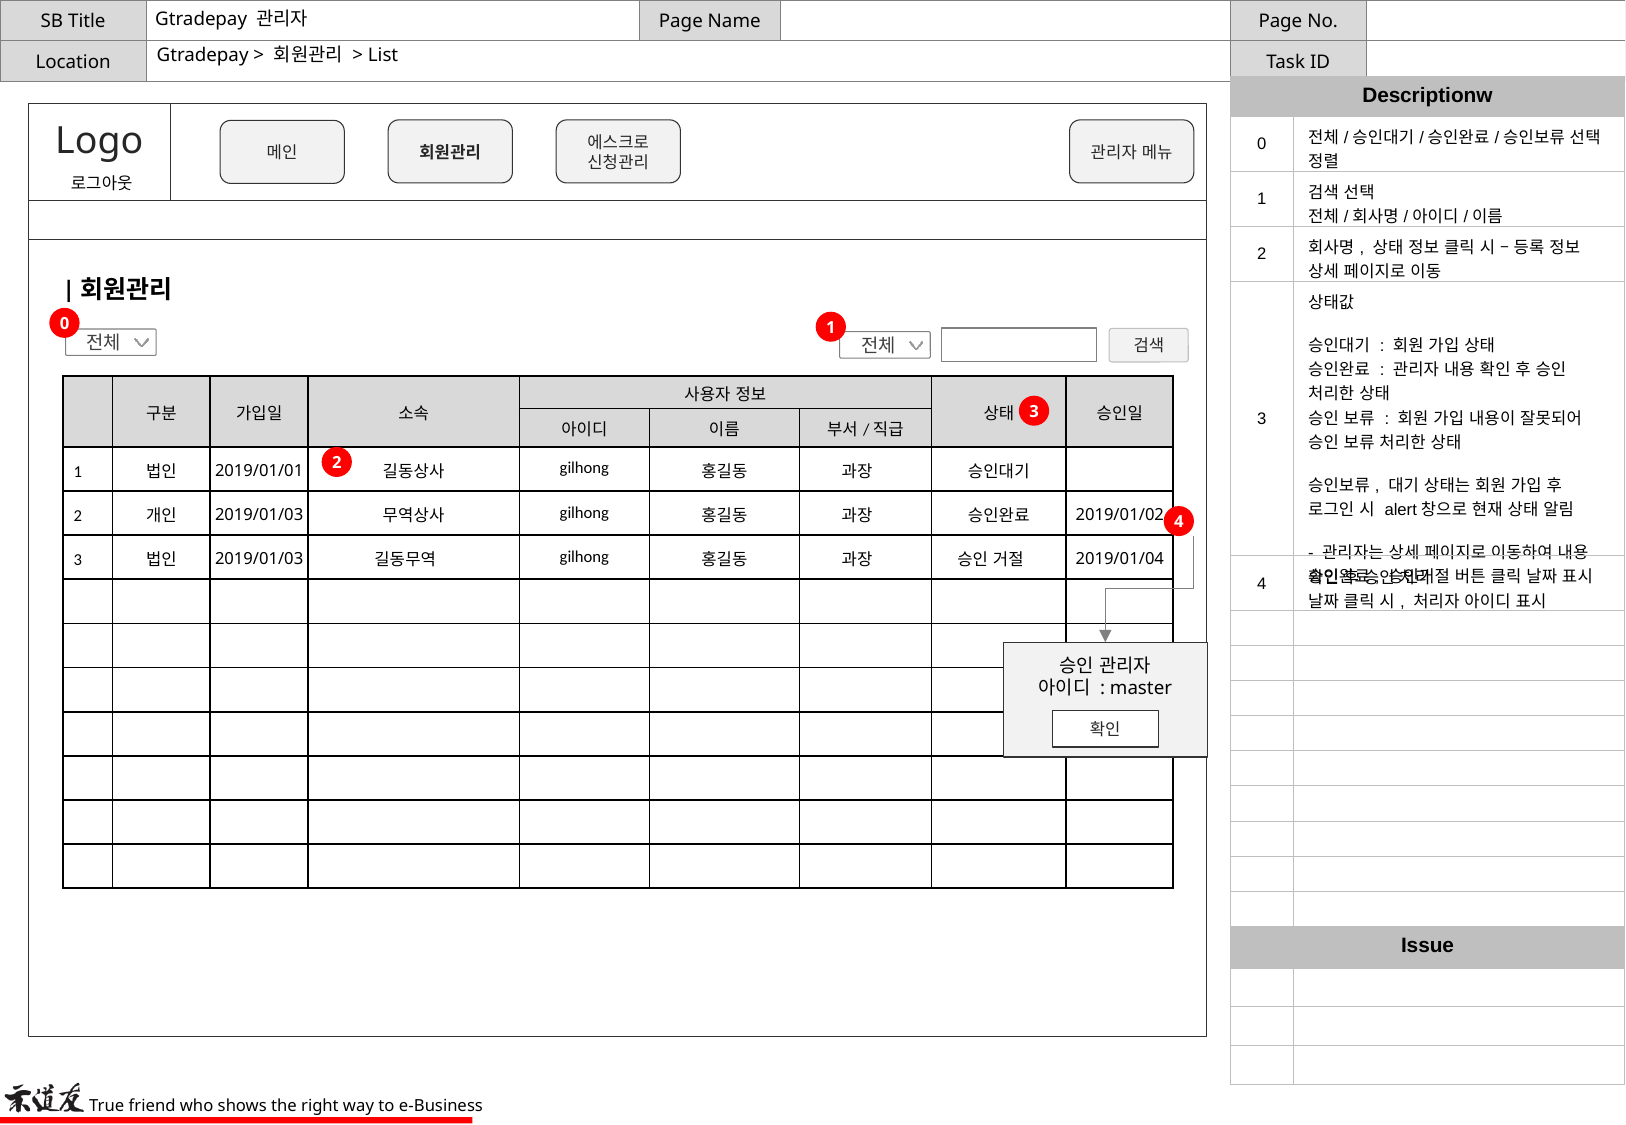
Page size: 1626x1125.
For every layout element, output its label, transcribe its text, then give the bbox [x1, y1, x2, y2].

table_cell 0 [1231, 117, 1293, 171]
table_cell [1294, 892, 1624, 926]
table_cell [1294, 857, 1624, 891]
table_cell 승인완료, 승인거절 버튼 클릭 날짜 표시 날짜 클릭 시, 처리자 아이디 표시 [1294, 556, 1624, 610]
table_cell [1231, 681, 1293, 715]
table_cell [1294, 1007, 1624, 1045]
table_cell [1294, 969, 1624, 1006]
table_cell [1294, 611, 1624, 645]
table_cell [1294, 646, 1624, 680]
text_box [839, 331, 931, 359]
table_cell [1294, 751, 1624, 785]
picture [0, 1082, 88, 1114]
table_cell Issue [1231, 927, 1624, 968]
table_cell 검색 선택 전체/회사명/아이디/이름 [1294, 172, 1624, 226]
table_cell [1294, 716, 1624, 750]
table_cell [1231, 716, 1293, 750]
table_header Descriptionw [1231, 77, 1624, 116]
table_cell [1294, 822, 1624, 856]
table_cell 회사명, 상태 정보 클릭 시 – 등록 정보 상세 페이지로 이동 [1294, 227, 1624, 281]
table_cell 상태값 승인대기 : 회원 가입 상태 승인완료 : 관리자 내용 확인 후 승인 처리한 상태 승인 보류 : 회원 가입 내용이 잘못되어 승인 보류 처리한 상태 승인보류, 대기 상태는 회원 가입 후 로그인 시 alert창으로 현재 상태 알림 - 관리자는 상세 페이지로 이동하여 내용 확인 후 승인 처리 [1294, 282, 1624, 555]
table_cell [1231, 611, 1293, 645]
table_cell [1231, 646, 1293, 680]
table_cell [1231, 786, 1293, 821]
table_cell [1231, 1007, 1293, 1045]
title Gtradepay 관리자 [149, 2, 637, 38]
table_cell 3 [1231, 282, 1293, 555]
table_cell 전체/승인대기/승인완료/승인보류 선택 정렬 [1294, 117, 1624, 171]
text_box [1096, 544, 1203, 634]
table_cell [1294, 786, 1624, 821]
table_cell 2 [1231, 227, 1293, 281]
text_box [65, 328, 157, 356]
table_cell [1294, 1046, 1624, 1084]
table_cell 1 [1231, 172, 1293, 226]
table_cell [1231, 1046, 1293, 1084]
table_cell [1231, 857, 1293, 891]
table_cell [1231, 969, 1293, 1006]
table_cell 4 [1231, 556, 1293, 610]
table_cell [1231, 892, 1293, 926]
text_box Gtradepay > 회원관리 > List [150, 37, 639, 73]
table_cell [1231, 751, 1293, 785]
table_cell [1231, 822, 1293, 856]
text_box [1003, 642, 1208, 758]
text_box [28, 103, 1207, 1037]
table_cell [1294, 681, 1624, 715]
